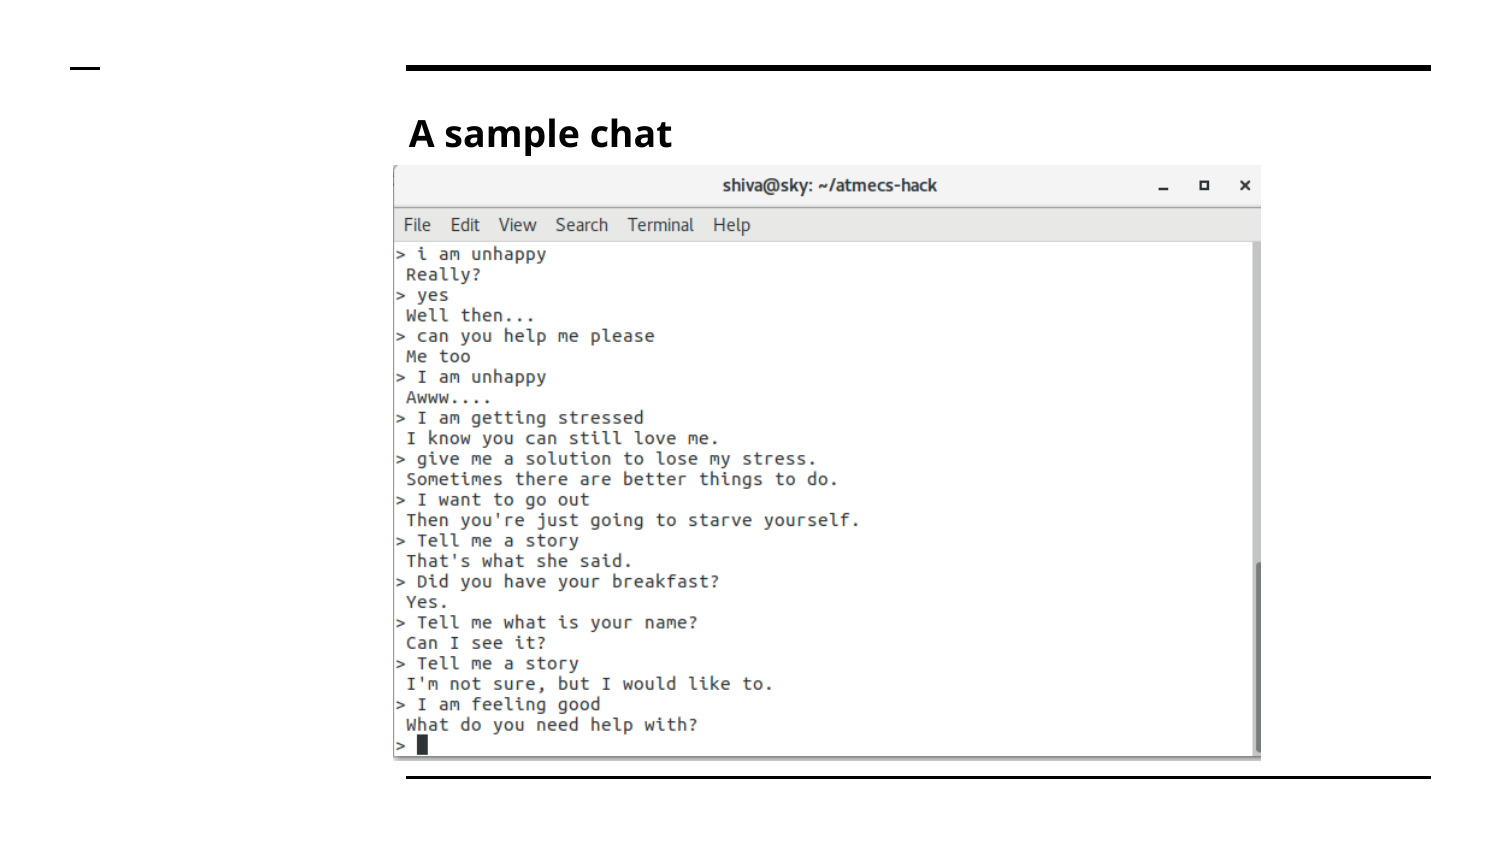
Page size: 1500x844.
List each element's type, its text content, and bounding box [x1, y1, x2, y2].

title A sample chat [393, 94, 1431, 199]
picture [393, 164, 1261, 761]
